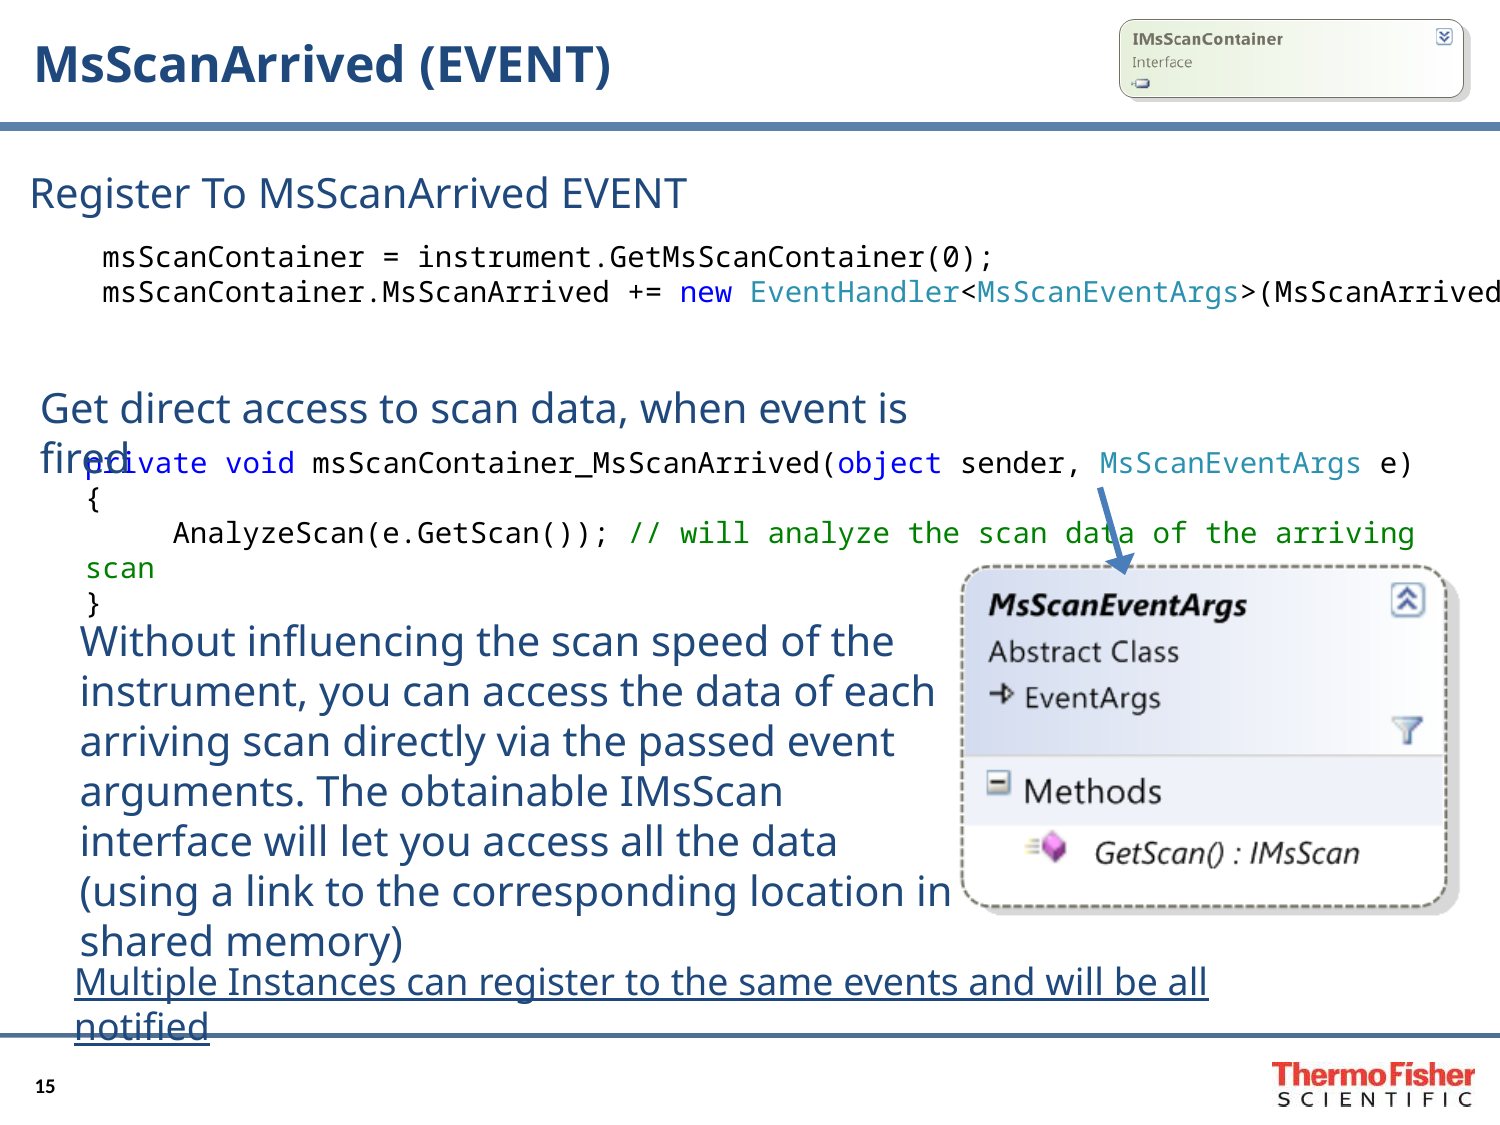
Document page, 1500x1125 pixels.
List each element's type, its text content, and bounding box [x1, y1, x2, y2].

text_box Get direct access to scan data, when event is fired [24, 374, 975, 490]
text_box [1099, 487, 1126, 576]
text_box Without influencing the scan speed of the instrument, you can access the data of each arriving scan directly via the passed event arguments. The obtainable IMsScan interface will let you access all the data (using a link to the corresponding location in shared memory) [64, 606, 975, 950]
picture [1112, 12, 1473, 108]
text_box Register To MsScanArrived EVENT [14, 159, 810, 225]
picture [943, 552, 1468, 926]
text_box private void msScanContainer_MsScanArrived(object sender, MsScanEventArgs e) { AnalyzeScan(e.GetScan()); // will analyze the scan data of the arriving scan } [70, 437, 1473, 627]
picture [1272, 1062, 1475, 1107]
text_box Multiple Instances can register to the same events and will be all notified [59, 950, 1353, 1056]
text_box MsScanArrived (EVENT) [18, 24, 627, 100]
text_box msScanContainer = instrument.GetMsScanContainer(0); msScanContainer.MsScanArrived += new EventHandler<MsScanEventArgs>(MsScanArrived); [87, 230, 1500, 316]
